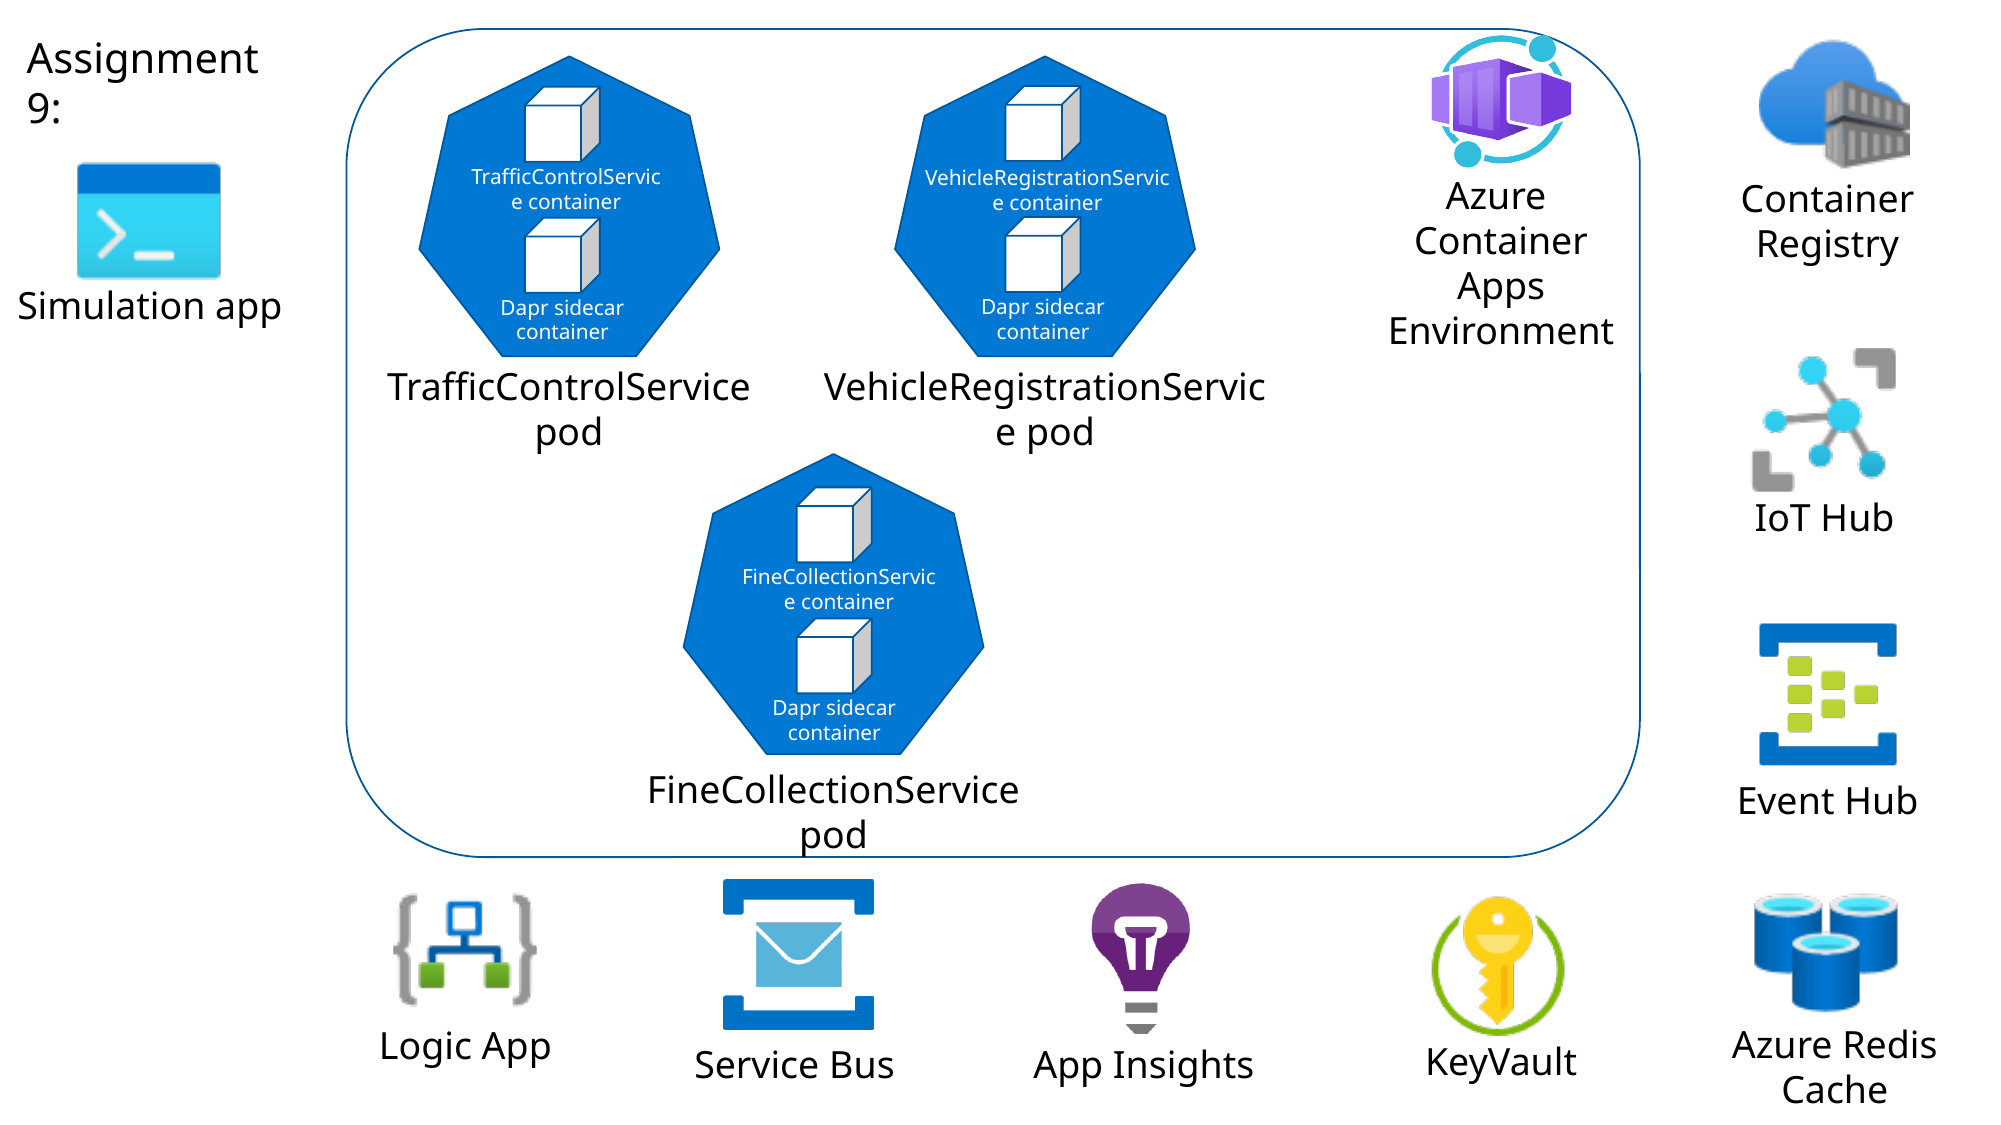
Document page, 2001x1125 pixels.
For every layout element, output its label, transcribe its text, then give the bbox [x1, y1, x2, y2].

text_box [1679, 619, 1976, 831]
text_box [1352, 891, 1650, 1092]
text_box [1676, 345, 1973, 548]
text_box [623, 453, 1044, 865]
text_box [317, 875, 614, 1076]
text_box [798, 56, 1292, 463]
text_box [345, 99, 623, 859]
text_box Azure Container Apps Environment [1353, 164, 1650, 360]
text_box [1679, 28, 1976, 275]
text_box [646, 878, 943, 1095]
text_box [1, 146, 299, 336]
picture [1430, 34, 1572, 169]
text_box Assignment 9: [26, 31, 289, 132]
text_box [363, 56, 775, 463]
text_box [400, 28, 1641, 858]
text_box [995, 883, 1293, 1095]
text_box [1686, 878, 1984, 1121]
